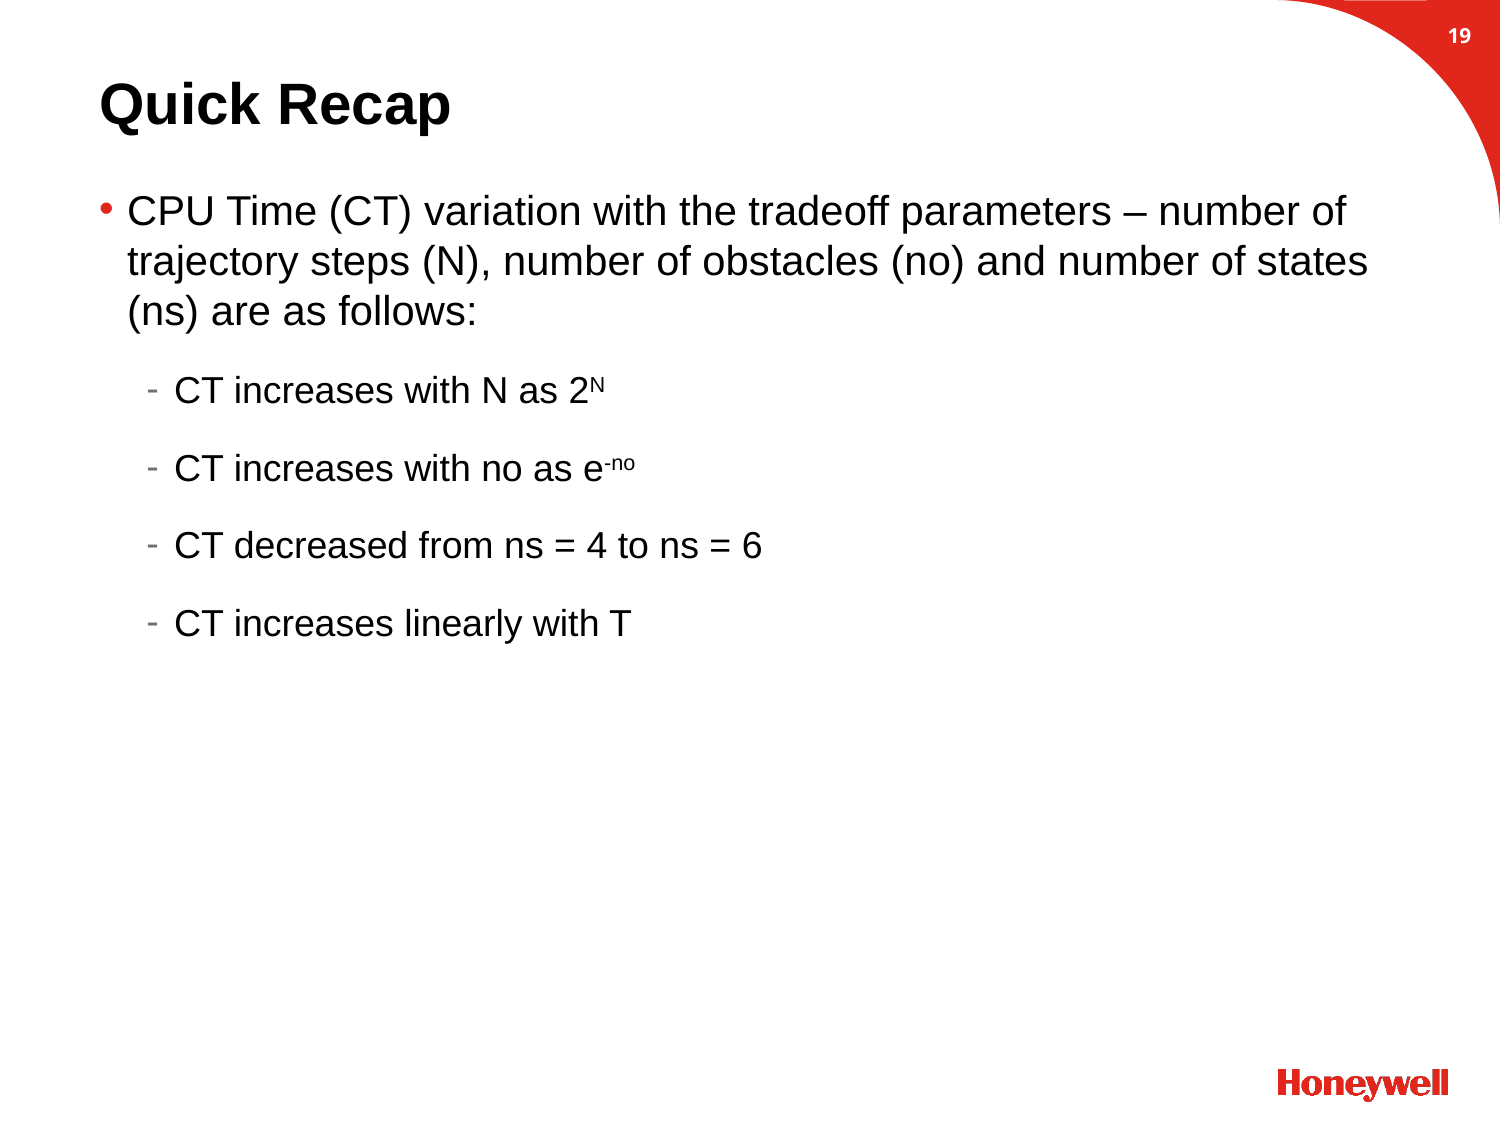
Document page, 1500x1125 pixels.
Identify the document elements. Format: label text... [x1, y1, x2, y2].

title Quick Recap [84, 58, 1398, 141]
slide_number 18 [1432, 0, 1500, 79]
picture [1278, 1069, 1448, 1102]
list CPU Time (CT) variation with the tradeoff parameters – number of trajectory steps (N), number of obstacles (no) and number of states (ns) are as follows: CT increases with N as 2N CT increases with no as e-no CT decreased from ns = 4 to ns = 6 CT increases linearly with T [84, 176, 1398, 1048]
